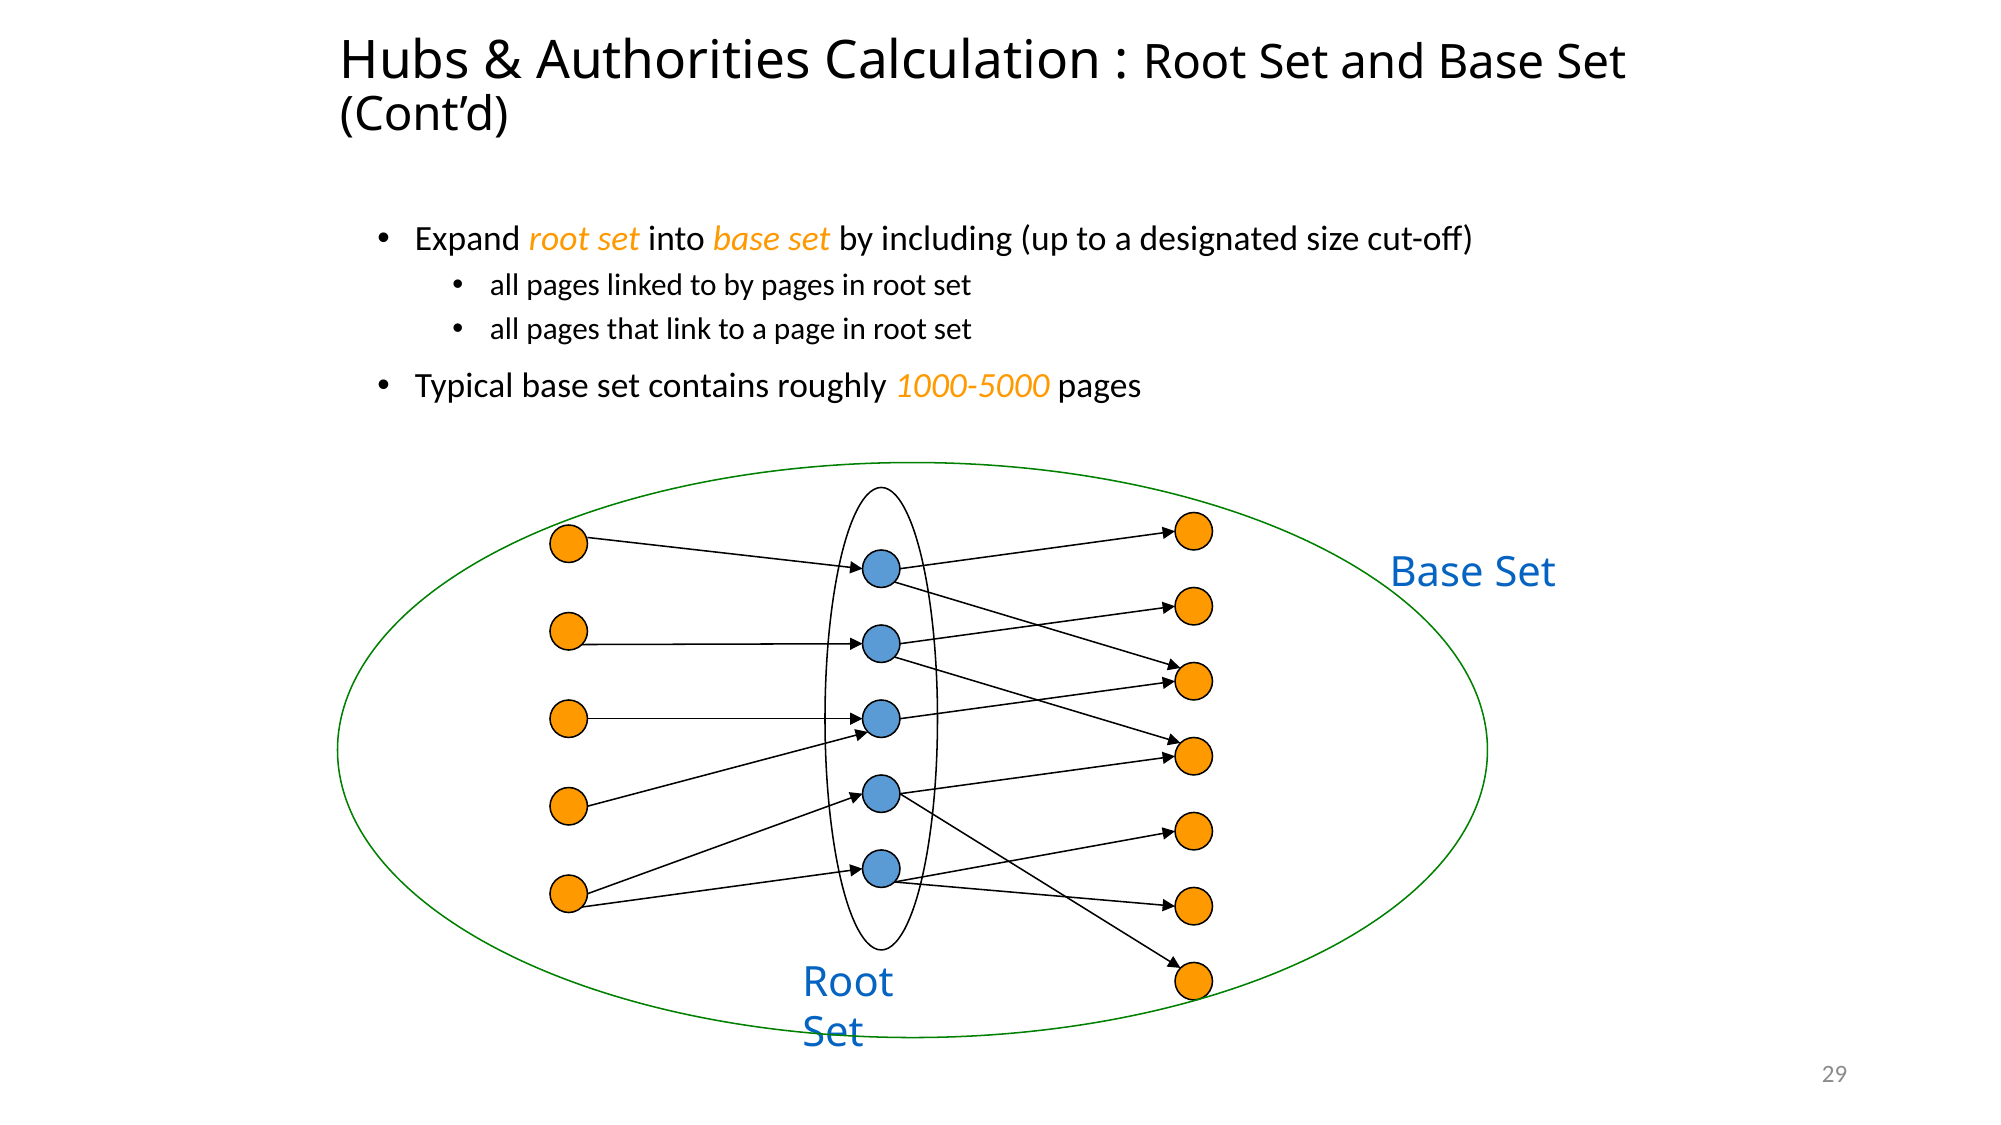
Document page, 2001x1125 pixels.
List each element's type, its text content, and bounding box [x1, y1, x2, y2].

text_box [582, 868, 863, 907]
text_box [899, 793, 1181, 968]
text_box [587, 537, 863, 569]
title Hubs & Authorities Calculation : Root Set and Base Set (Cont’d) [324, 24, 1675, 149]
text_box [894, 831, 899, 881]
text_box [899, 531, 1175, 569]
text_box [894, 668, 1181, 743]
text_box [587, 732, 868, 807]
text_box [894, 582, 1181, 668]
text_box Root Set [787, 1031, 975, 1063]
slide_number 29 [1412, 1042, 1863, 1103]
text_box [587, 793, 863, 868]
list Expand root set into base set by including (up to a designated size cut-off) all pages linked to by pages in root set all pages that link to a page in root set Typical base set contains roughly 1000-5000 pages [362, 212, 1638, 457]
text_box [894, 881, 899, 907]
text_box [337, 462, 1488, 1038]
text_box Base Set [1374, 537, 1588, 603]
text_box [899, 756, 1175, 793]
